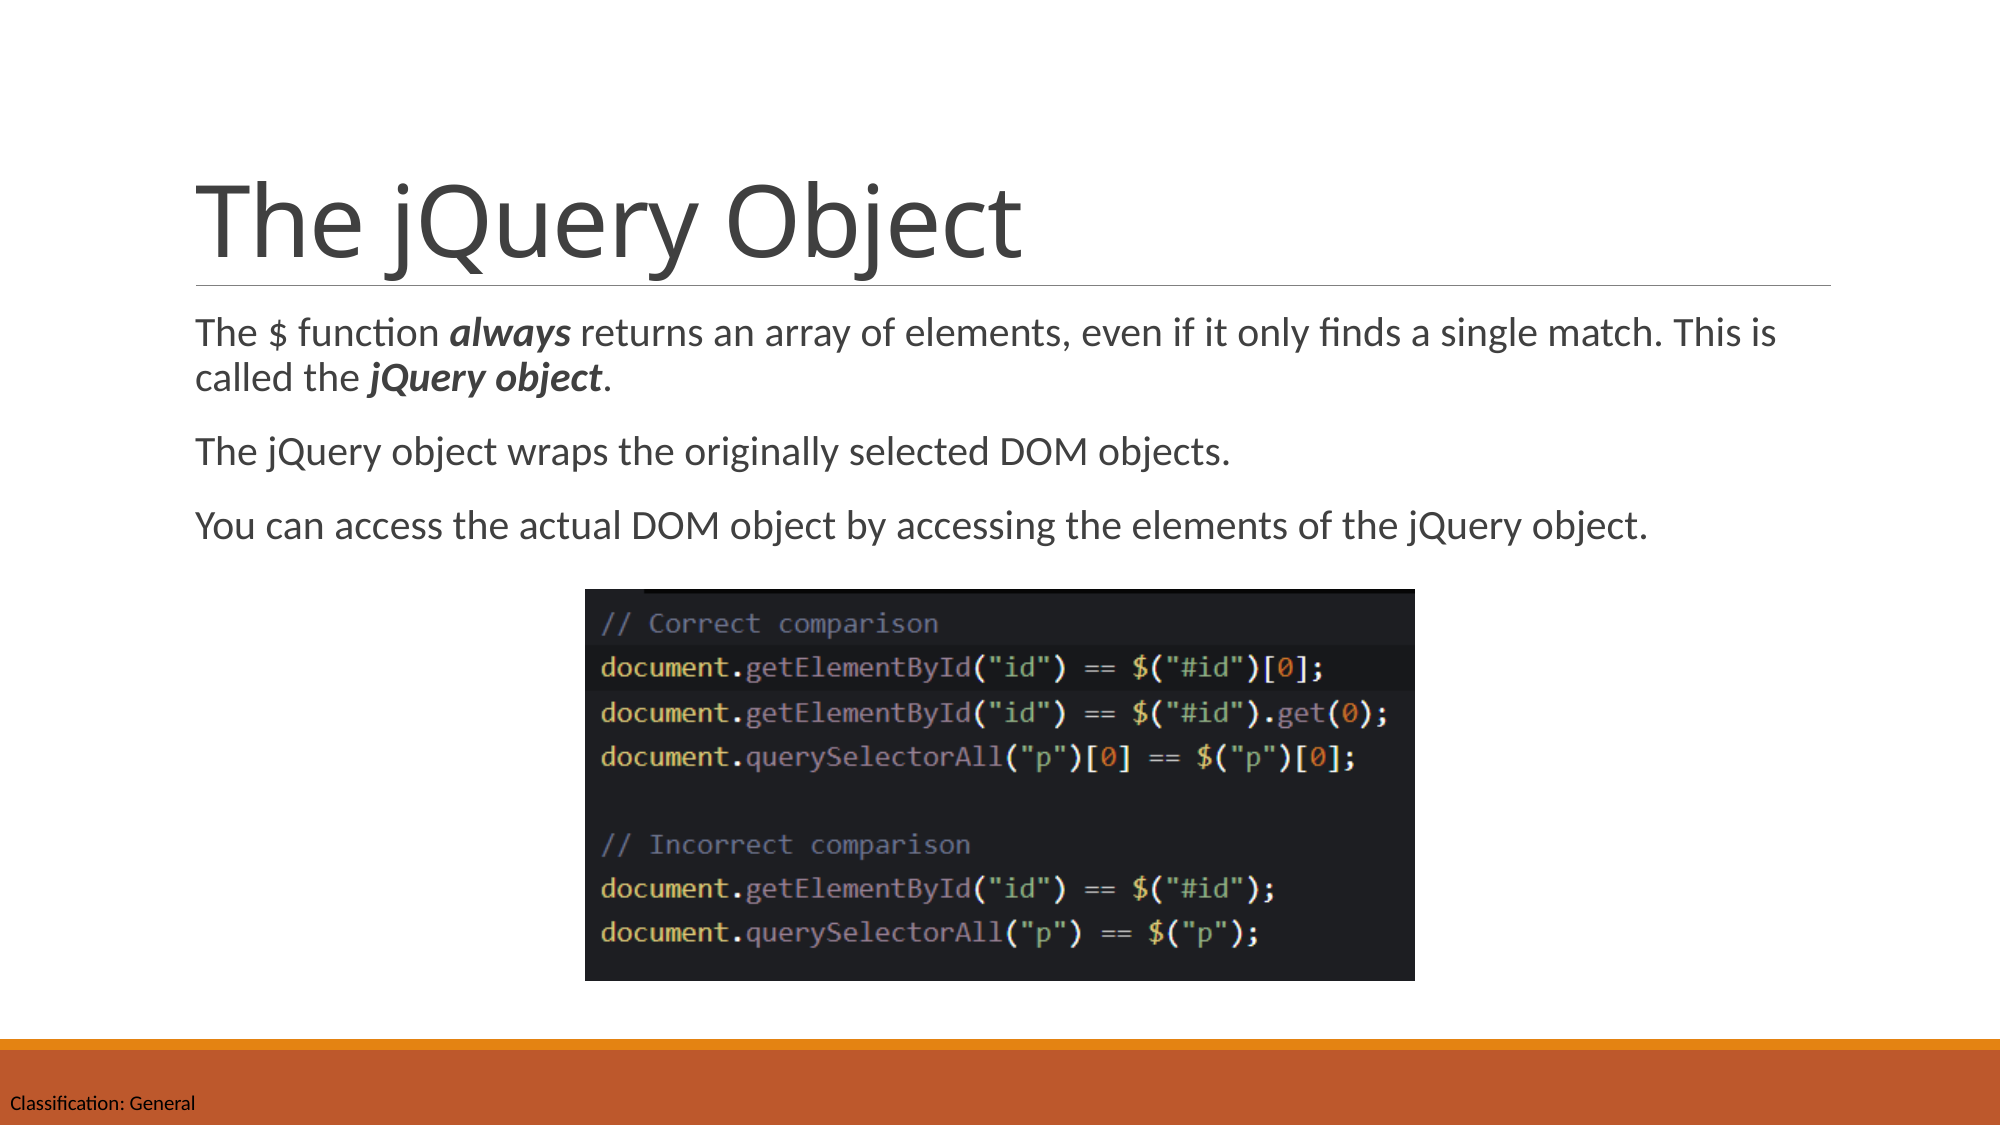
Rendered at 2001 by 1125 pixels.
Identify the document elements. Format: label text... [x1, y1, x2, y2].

title The jQuery Object [180, 47, 1830, 285]
list The $ function always returns an array of elements, even if it only finds a single match. This is called the jQuery object. The jQuery object wraps the originally selected DOM objects. You can access the actual DOM object by accessing the elements of the jQuery object. [180, 302, 1830, 963]
picture [584, 589, 1416, 982]
